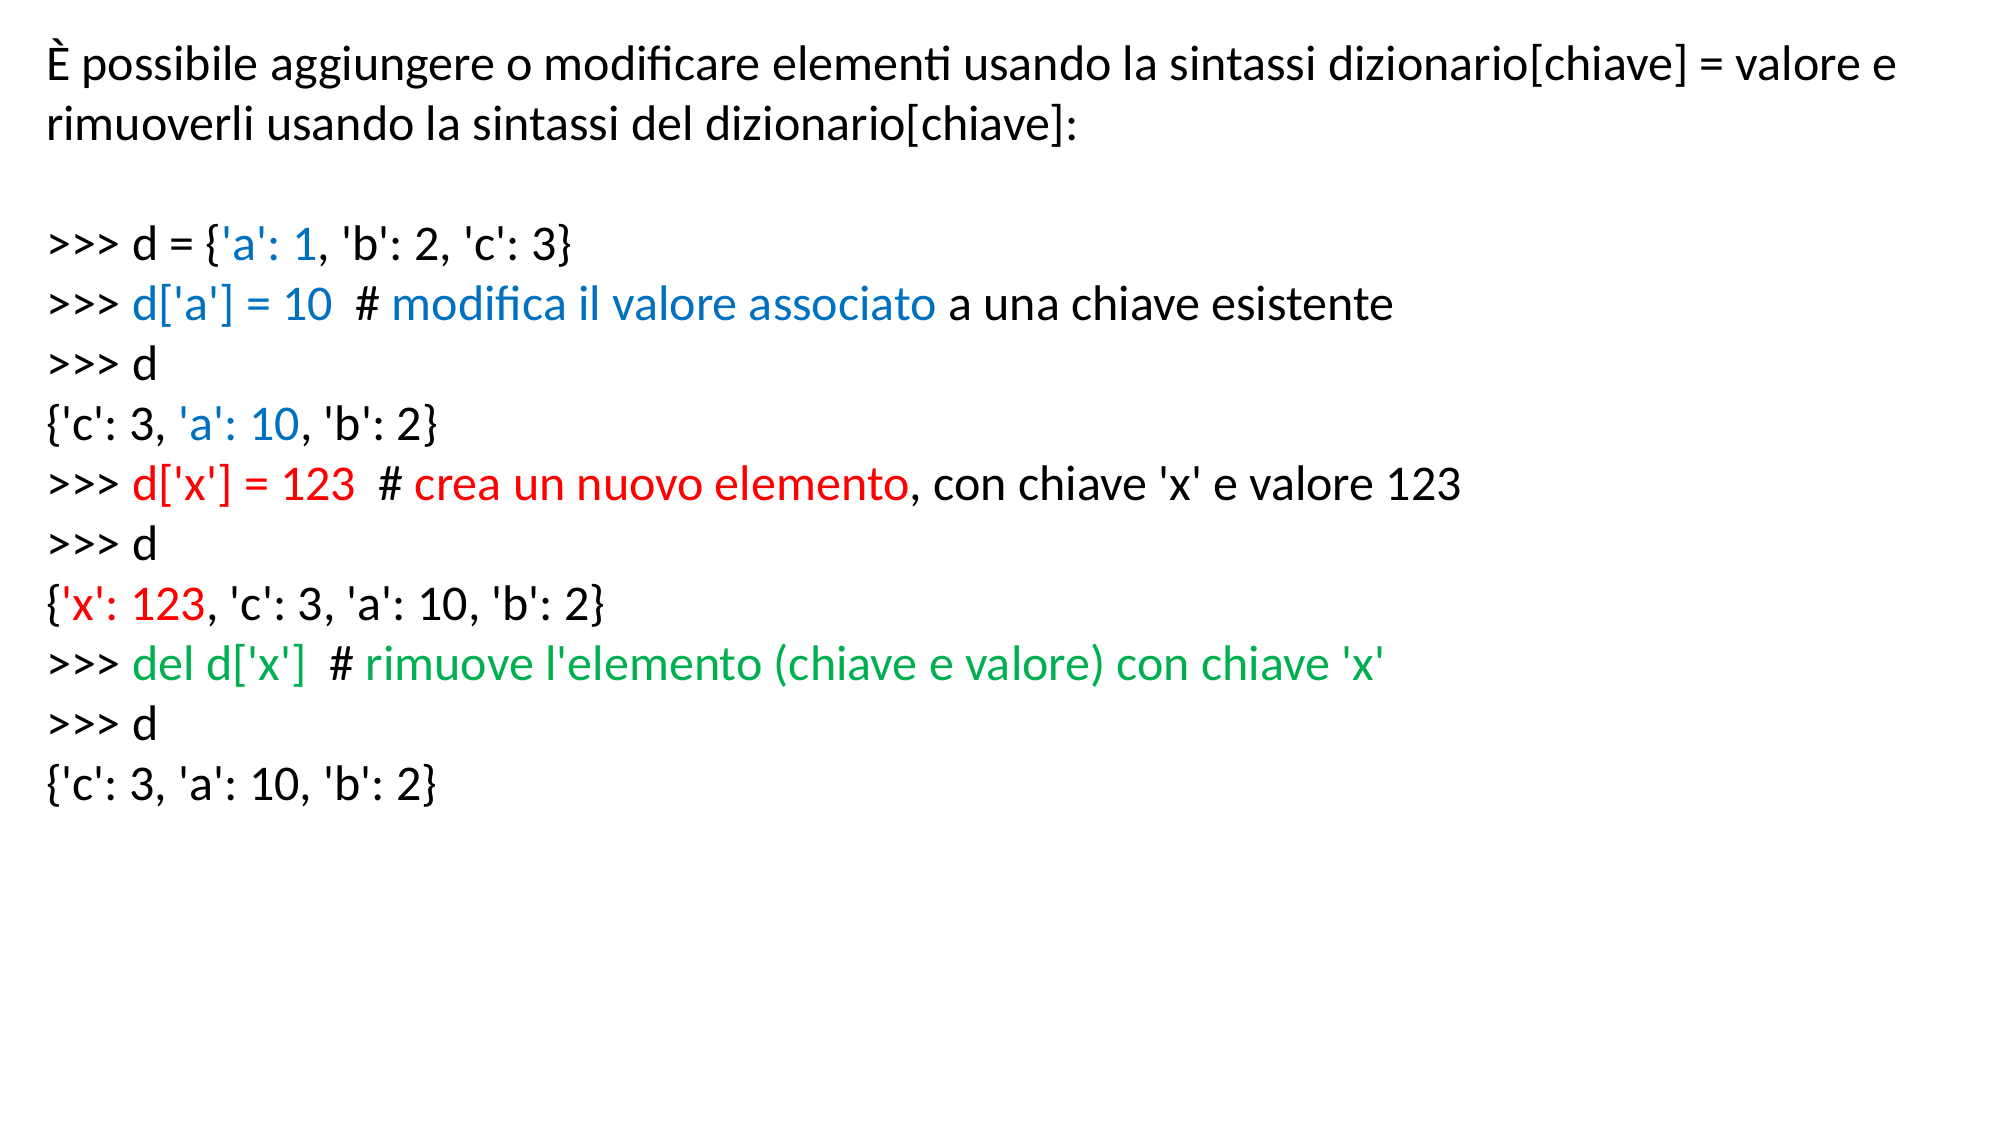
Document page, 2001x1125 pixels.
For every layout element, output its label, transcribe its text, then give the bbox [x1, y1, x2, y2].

text_box È possibile aggiungere o modificare elementi usando la sintassi dizionario[chiave] = valore e rimuoverli usando la sintassi del dizionario[chiave]: >>> d = {'a': 1, 'b': 2, 'c': 3} >>> d['a'] = 10 # modifica il valore associato a una chiave esistente >>> d {'c': 3, 'a': 10, 'b': 2} >>> d['x'] = 123 # crea un nuovo elemento, con chiave 'x' e valore 123 >>> d {'x': 123, 'c': 3, 'a': 10, 'b': 2} >>> del d['x'] # rimuove l'elemento (chiave e valore) con chiave 'x' >>> d {'c': 3, 'a': 10, 'b': 2} [31, 22, 1970, 818]
